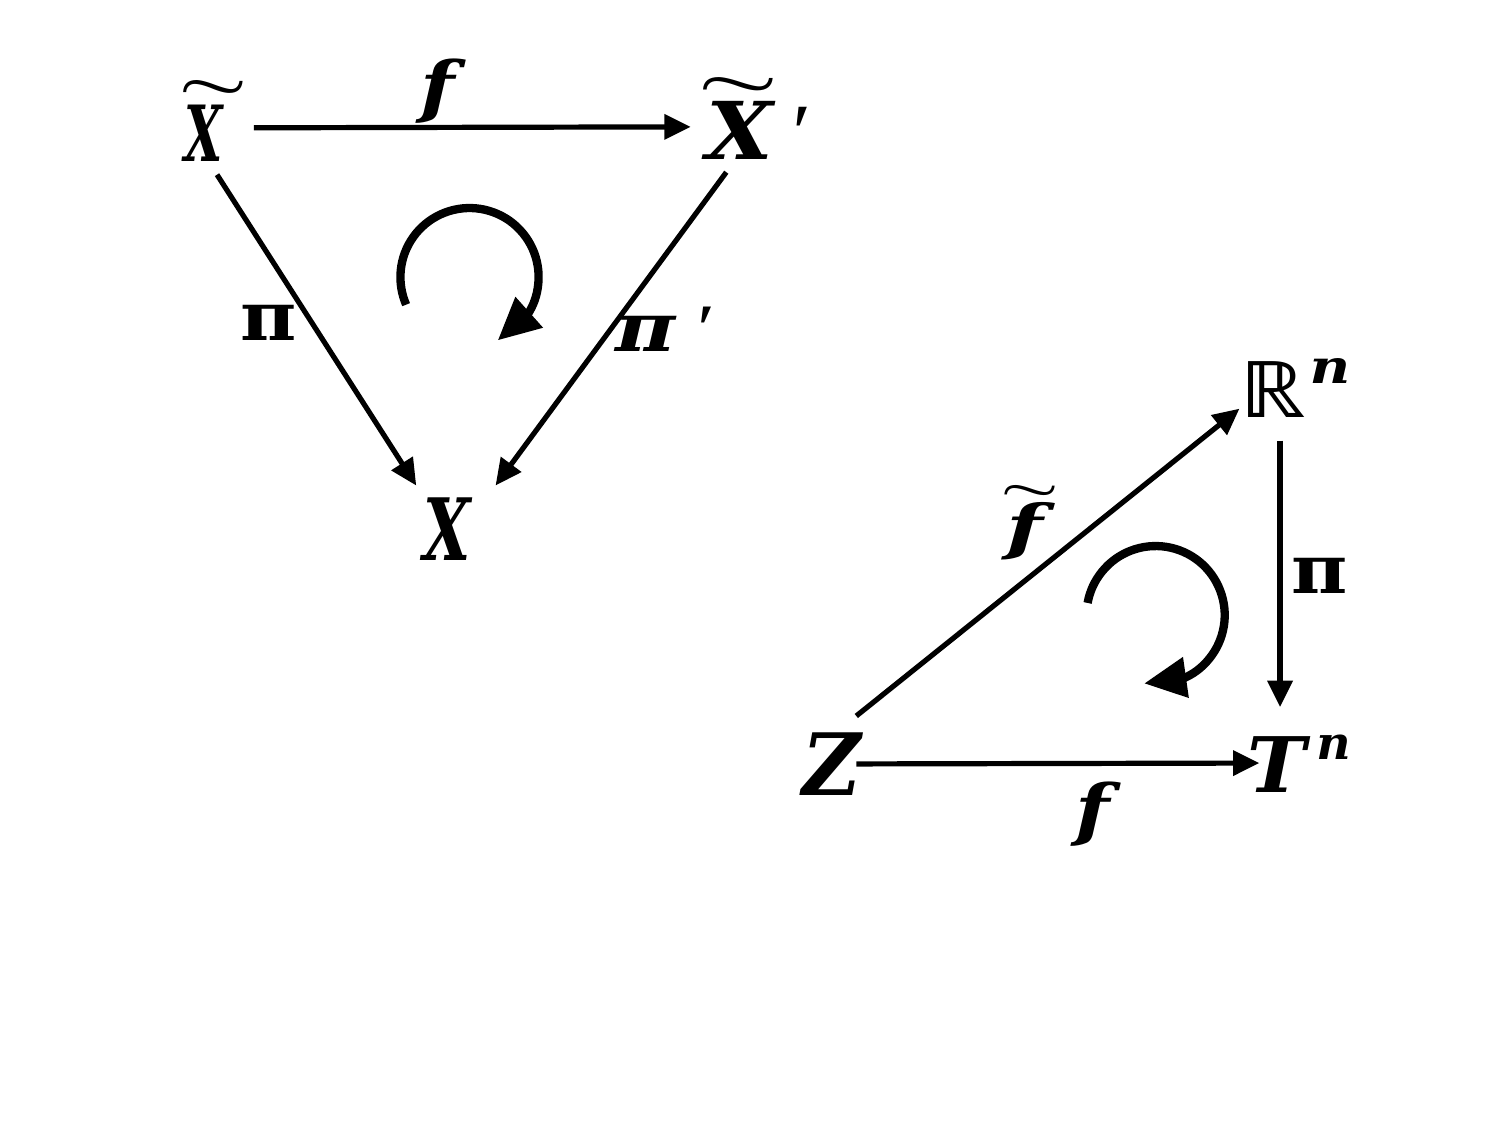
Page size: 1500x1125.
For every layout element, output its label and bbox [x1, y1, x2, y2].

text_box [856, 408, 1240, 717]
text_box [495, 171, 727, 486]
text_box [216, 174, 417, 486]
text_box [420, 207, 490, 323]
